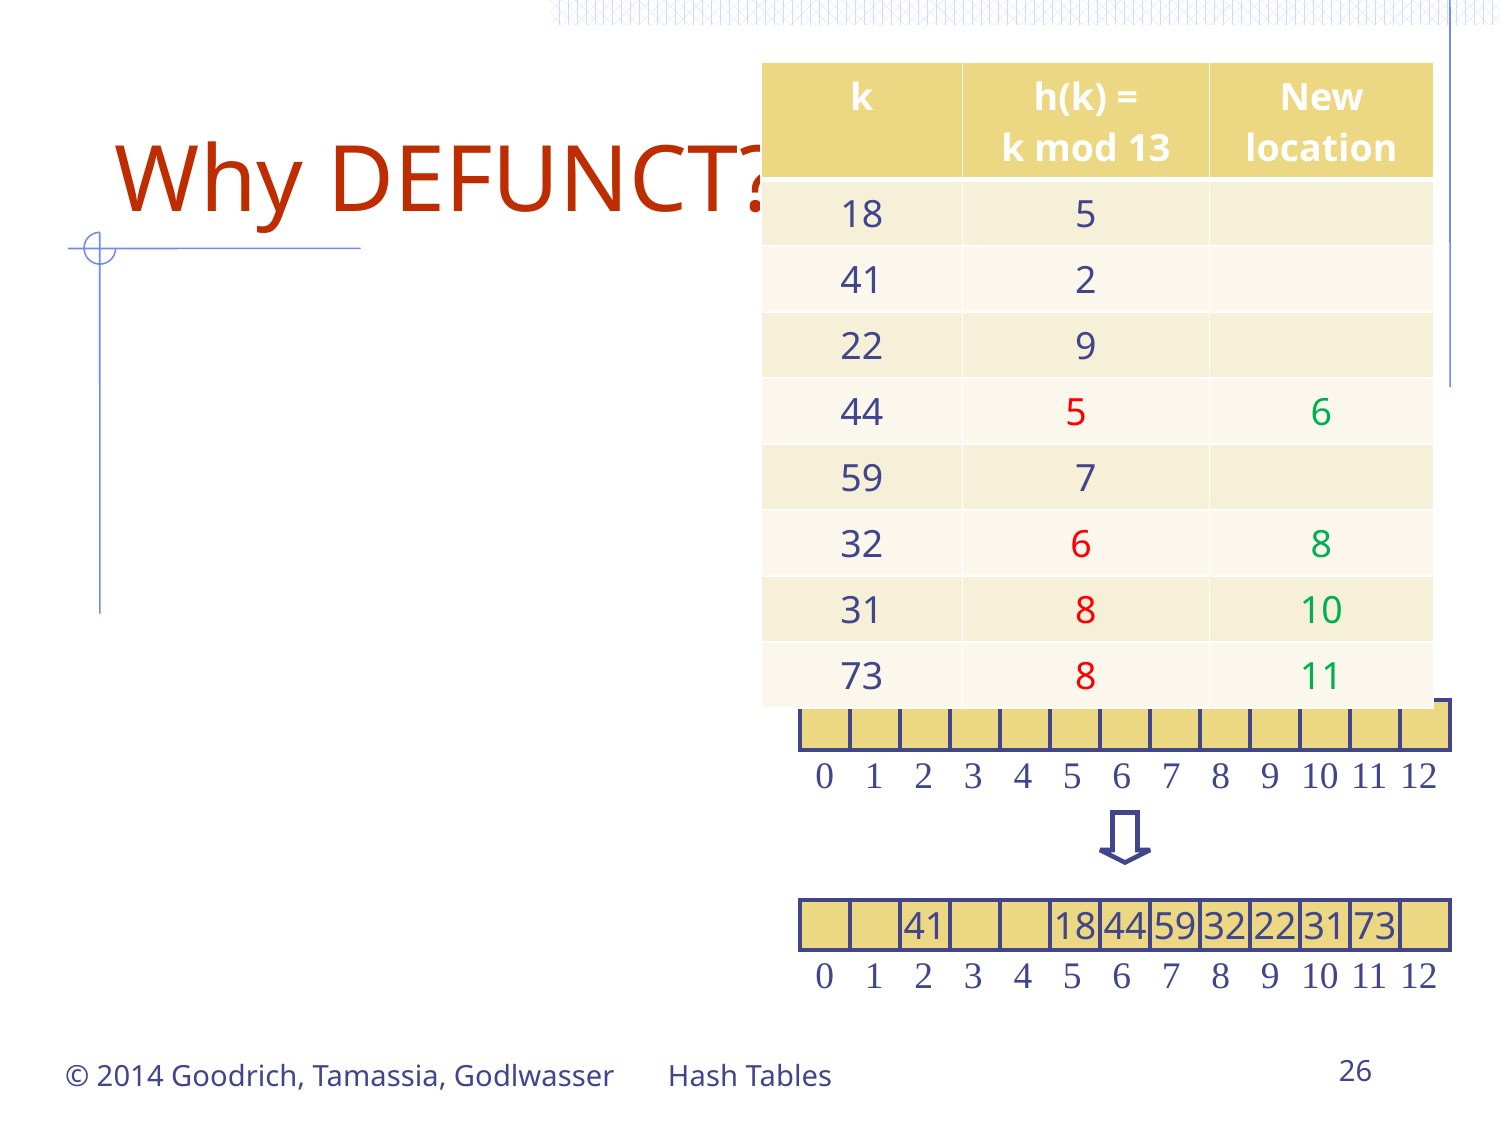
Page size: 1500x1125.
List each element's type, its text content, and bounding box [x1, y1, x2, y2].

table_cell 2 [963, 247, 1209, 311]
text_box 2 [899, 943, 949, 1004]
text_box 5 [1048, 943, 1097, 1004]
table_cell 59 [762, 445, 962, 509]
text_box 0 [800, 743, 850, 804]
text_box 6 [1097, 743, 1146, 804]
text_box [950, 709, 999, 743]
text_box 4 [998, 743, 1048, 804]
table_cell 8 [963, 577, 1209, 641]
text_box [1350, 709, 1400, 743]
table_cell [1210, 445, 1433, 509]
text_box [849, 900, 900, 943]
table_cell 11 [1210, 643, 1433, 707]
table_cell 41 [762, 247, 962, 311]
table_cell 32 [762, 511, 962, 575]
text_box 8 [1196, 743, 1245, 804]
table_cell 6 [1210, 379, 1433, 443]
text_box [1149, 709, 1200, 743]
text_box [800, 709, 849, 743]
text_box 12 [1385, 743, 1453, 804]
text_box [900, 709, 950, 743]
table_cell 7 [963, 445, 1209, 509]
text_box 3 [949, 743, 998, 804]
footer Hash Tables [663, 1024, 988, 1101]
text_box 73 [1350, 900, 1400, 943]
table_cell 73 [762, 643, 962, 707]
table_cell 5 [963, 379, 1209, 443]
text_box 11 [1336, 943, 1385, 1004]
text_box 9 [1245, 743, 1286, 804]
table_cell 10 [1210, 577, 1433, 641]
text_box 44 [1100, 900, 1149, 943]
text_box [1250, 709, 1299, 743]
table_cell 22 [762, 313, 962, 377]
text_box [1299, 709, 1350, 743]
text_box 8 [1196, 943, 1245, 1004]
text_box [1100, 812, 1151, 863]
table_cell 6 [963, 511, 1209, 575]
text_box 7 [1146, 943, 1196, 1004]
text_box 18 [1050, 900, 1100, 943]
text_box 6 [1097, 943, 1146, 1004]
slide_number 26 [1074, 1024, 1388, 1101]
text_box 59 [1149, 900, 1200, 943]
text_box [1100, 709, 1149, 743]
slide_number © 2014 Goodrich, Tamassia, Godlwasser [49, 1024, 663, 1101]
text_box 9 [1245, 943, 1286, 1004]
table_cell 9 [963, 313, 1209, 377]
text_box [999, 709, 1050, 743]
table_cell 18 [762, 182, 962, 245]
text_box [1050, 709, 1100, 743]
text_box 0 [800, 943, 850, 1004]
text_box 2 [899, 743, 949, 804]
text_box 1 [850, 943, 899, 1004]
table_cell [1210, 182, 1433, 245]
text_box [1200, 709, 1250, 743]
text_box [1400, 900, 1450, 943]
table_cell 44 [762, 379, 962, 443]
text_box 41 [900, 900, 950, 943]
text_box 4 [998, 943, 1048, 1004]
table_header New location [1210, 63, 1433, 177]
table_cell [1210, 313, 1433, 377]
table_header h(k) = k mod 13 [963, 63, 1209, 177]
text_box 11 [1336, 743, 1385, 804]
text_box [849, 709, 900, 743]
text_box 31 [1299, 900, 1350, 943]
table_cell 5 [963, 182, 1209, 245]
text_box 7 [1146, 743, 1196, 804]
table_header k [762, 63, 962, 177]
text_box [800, 900, 849, 943]
table_cell 8 [1210, 511, 1433, 575]
text_box 5 [1048, 743, 1097, 804]
text_box [999, 900, 1050, 943]
text_box 1 [850, 743, 899, 804]
text_box 32 [1200, 900, 1250, 943]
text_box 10 [1286, 743, 1336, 804]
text_box [950, 900, 999, 943]
title Why DEFUNCT? [99, 50, 1413, 238]
text_box 10 [1286, 943, 1336, 1004]
table_cell 8 [963, 643, 1209, 707]
table_cell [1210, 247, 1433, 311]
text_box 3 [949, 943, 998, 1004]
text_box [1400, 699, 1450, 743]
table_cell 31 [762, 577, 962, 641]
text_box 12 [1385, 943, 1453, 1004]
text_box 22 [1250, 900, 1299, 943]
